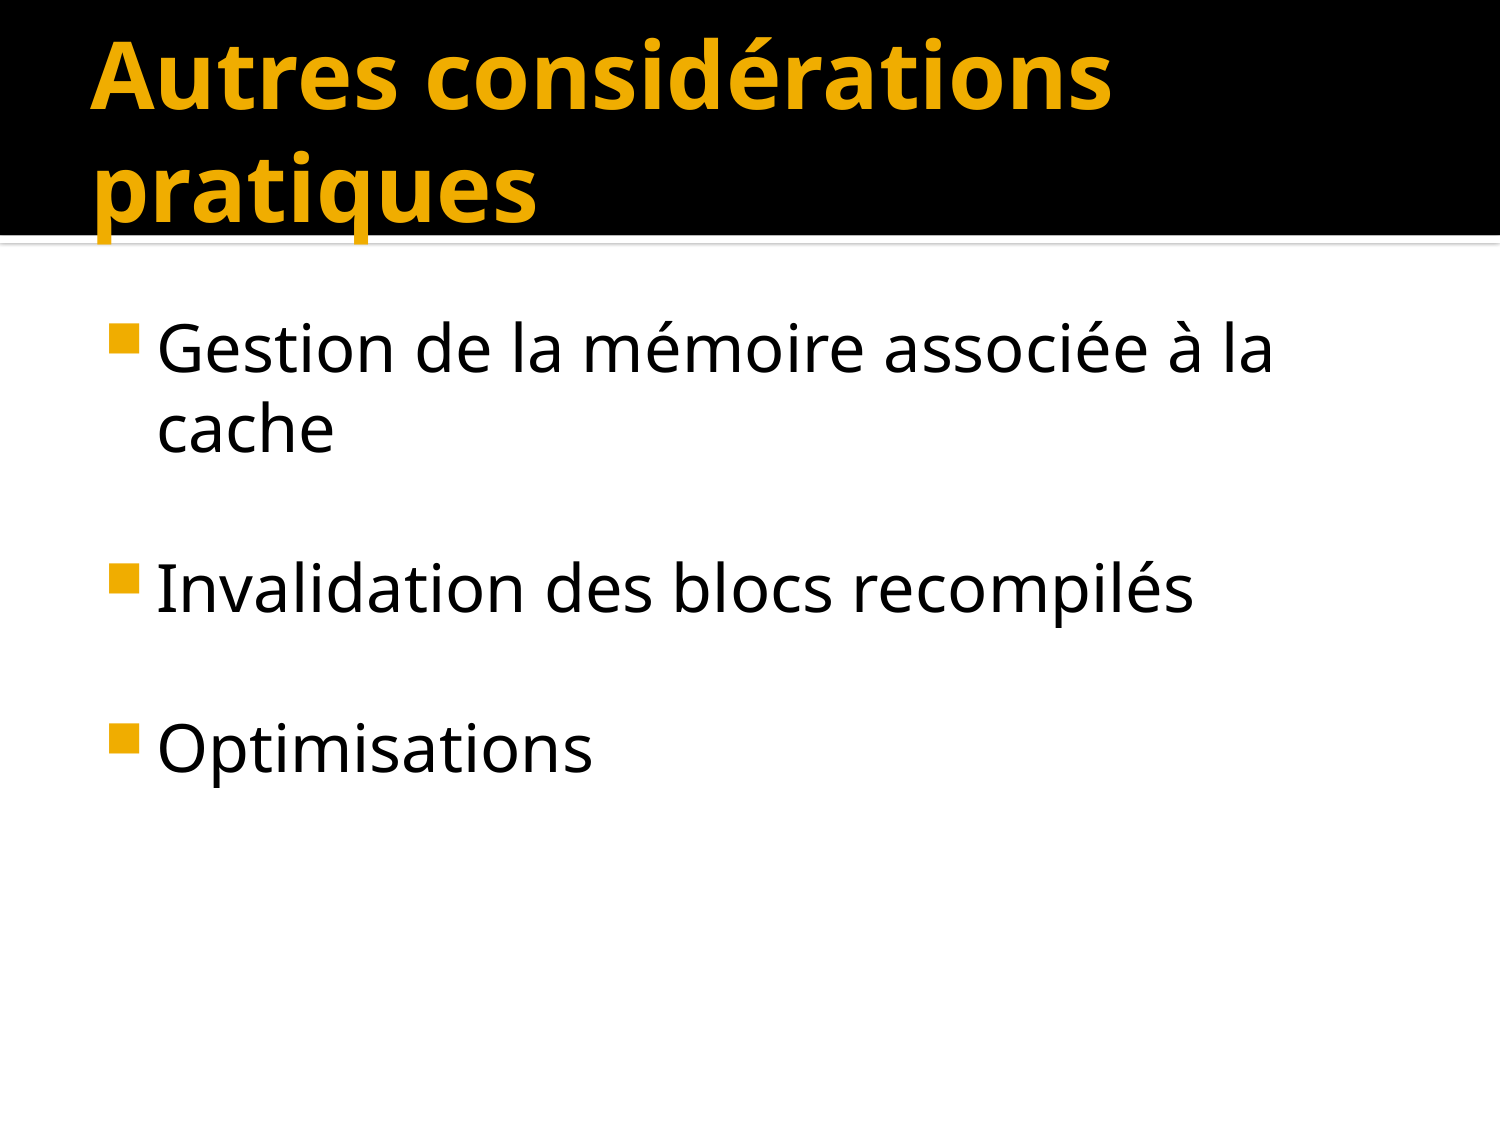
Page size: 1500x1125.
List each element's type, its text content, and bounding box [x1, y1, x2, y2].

title Autres considérations pratiques [75, 25, 1425, 231]
list Gestion de la mémoire associée à la cache Invalidation des blocs recompilés Optimisations [75, 291, 1425, 1050]
